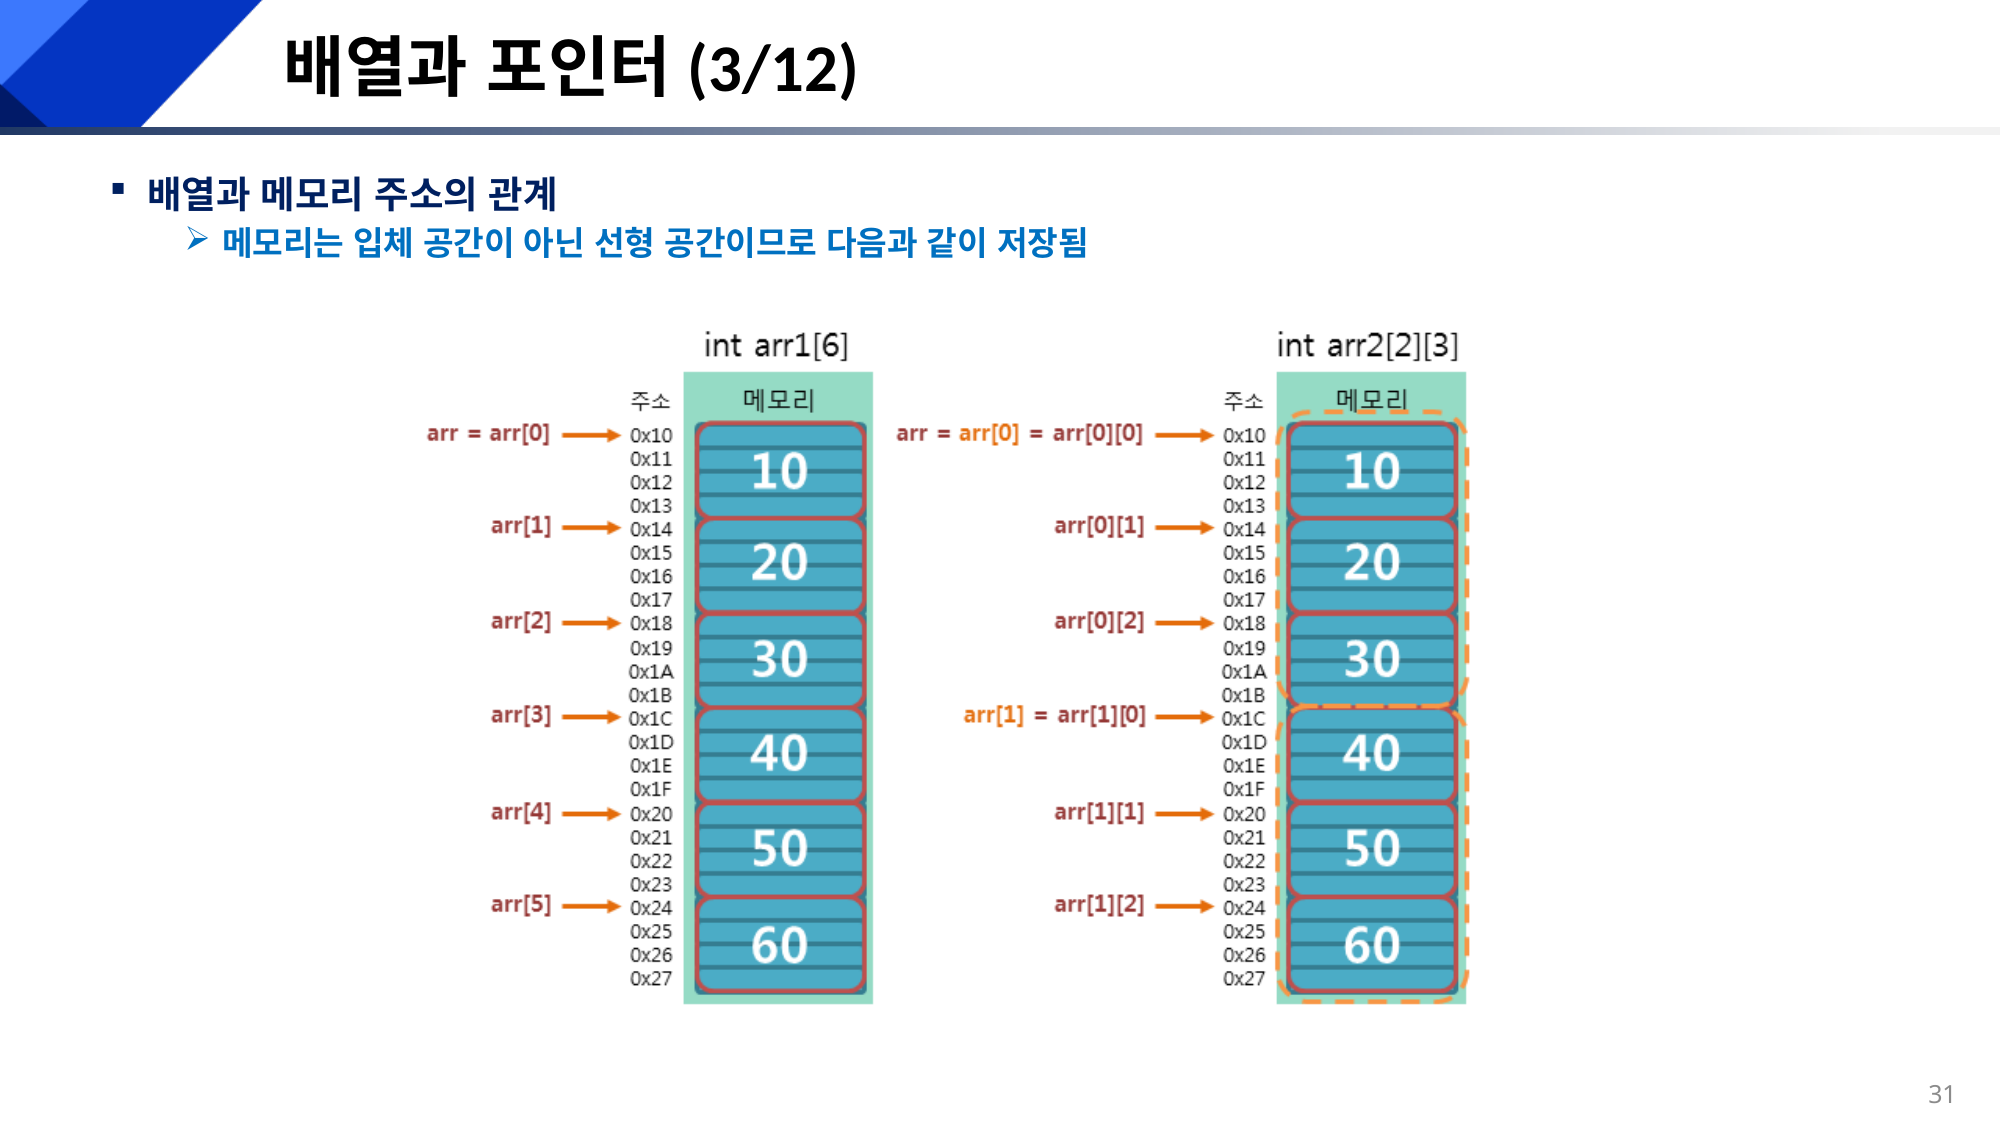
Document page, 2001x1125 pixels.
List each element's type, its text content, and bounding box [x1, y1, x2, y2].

list 배열과 메모리 주소의 관계 메모리는 입체 공간이 아닌 선형 공간이므로 다음과 같이 저장됨 [94, 168, 1906, 928]
picture [0, 0, 264, 127]
slide_number 30 [1885, 1065, 2000, 1125]
picture [385, 319, 1493, 1031]
title 배열과 포인터(3/12) [225, 24, 1971, 116]
